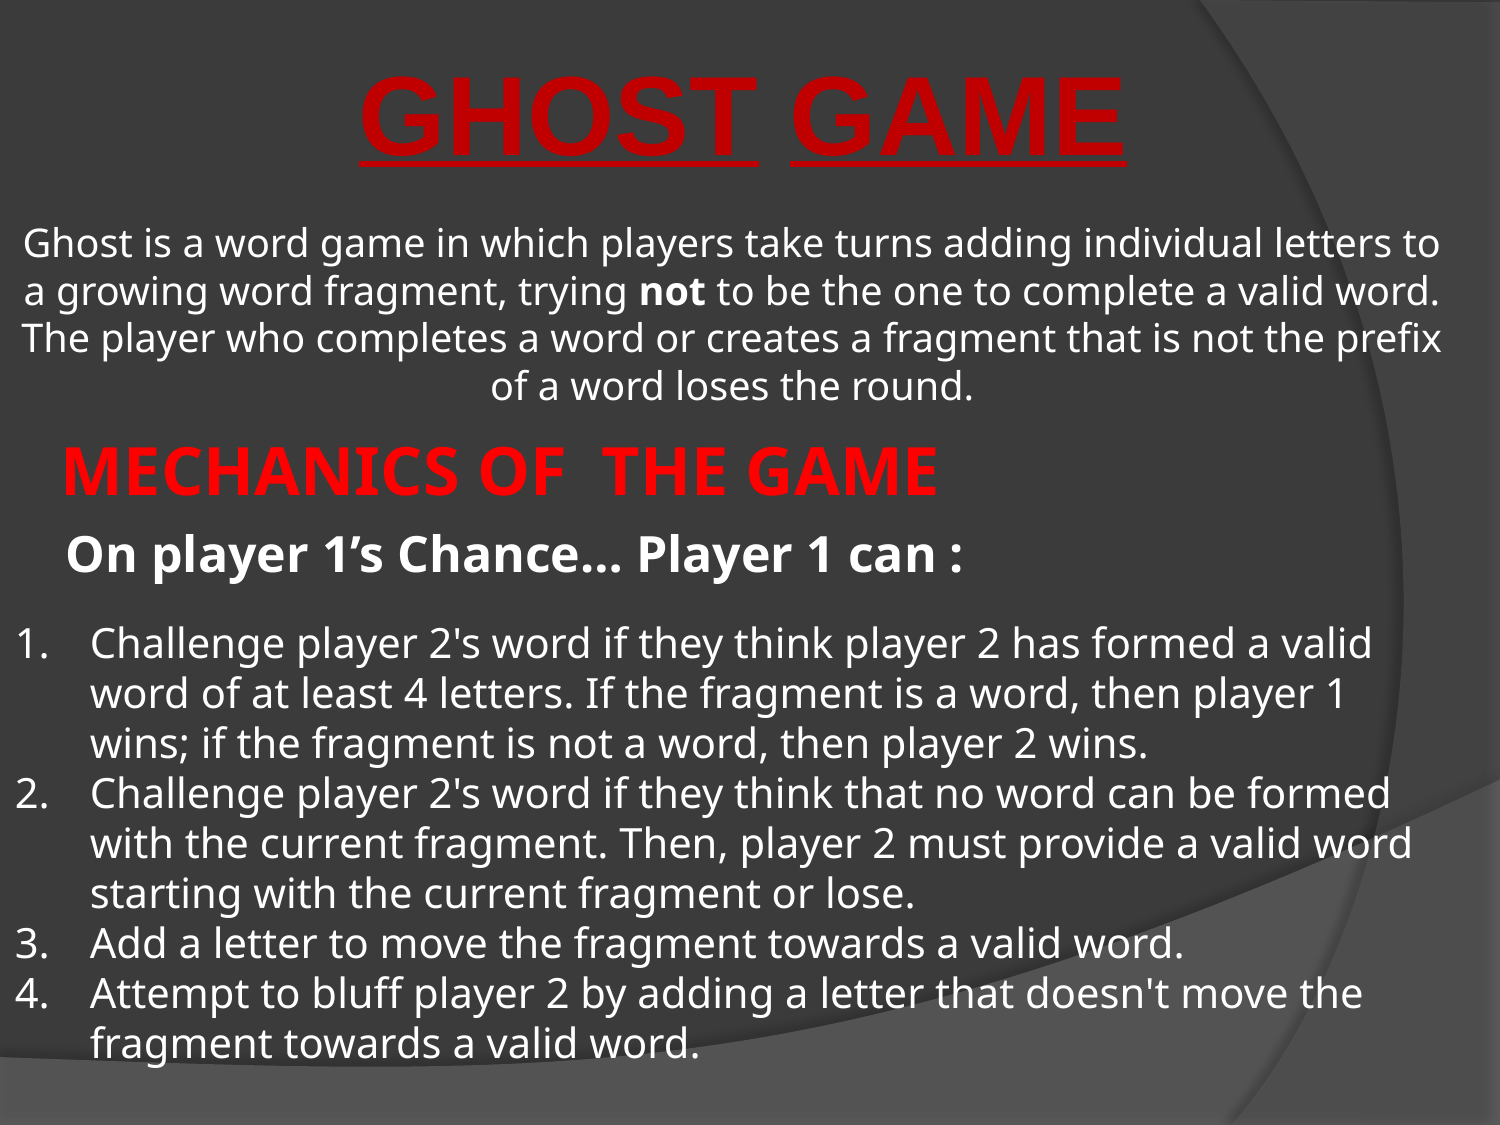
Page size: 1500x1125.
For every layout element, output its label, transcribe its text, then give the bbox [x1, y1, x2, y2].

text_box Challenge player 2's word if they think player 2 has formed a valid word of at least 4 letters. If the fragment is a word, then player 1 wins; if the fragment is not a word, then player 2 wins. Challenge player 2's word if they think that no word can be formed with the current fragment. Then, player 2 must provide a valid word starting with the current fragment or lose. Add a letter to move the fragment towards a valid word. Attempt to bluff player 2 by adding a letter that doesn't move the fragment towards a valid word. [0, 609, 1465, 1075]
text_box Ghost is a word game in which players take turns adding individual letters to a growing word fragment, trying not to be the one to complete a valid word. The player who completes a word or creates a fragment that is not the prefix of a word loses the round. [0, 210, 1465, 416]
text_box MECHANICS OF THE GAME [46, 421, 957, 517]
text_box On player 1’s Chance… Player 1 can : [51, 515, 993, 591]
text_box GHOST GAME [343, 35, 1143, 186]
